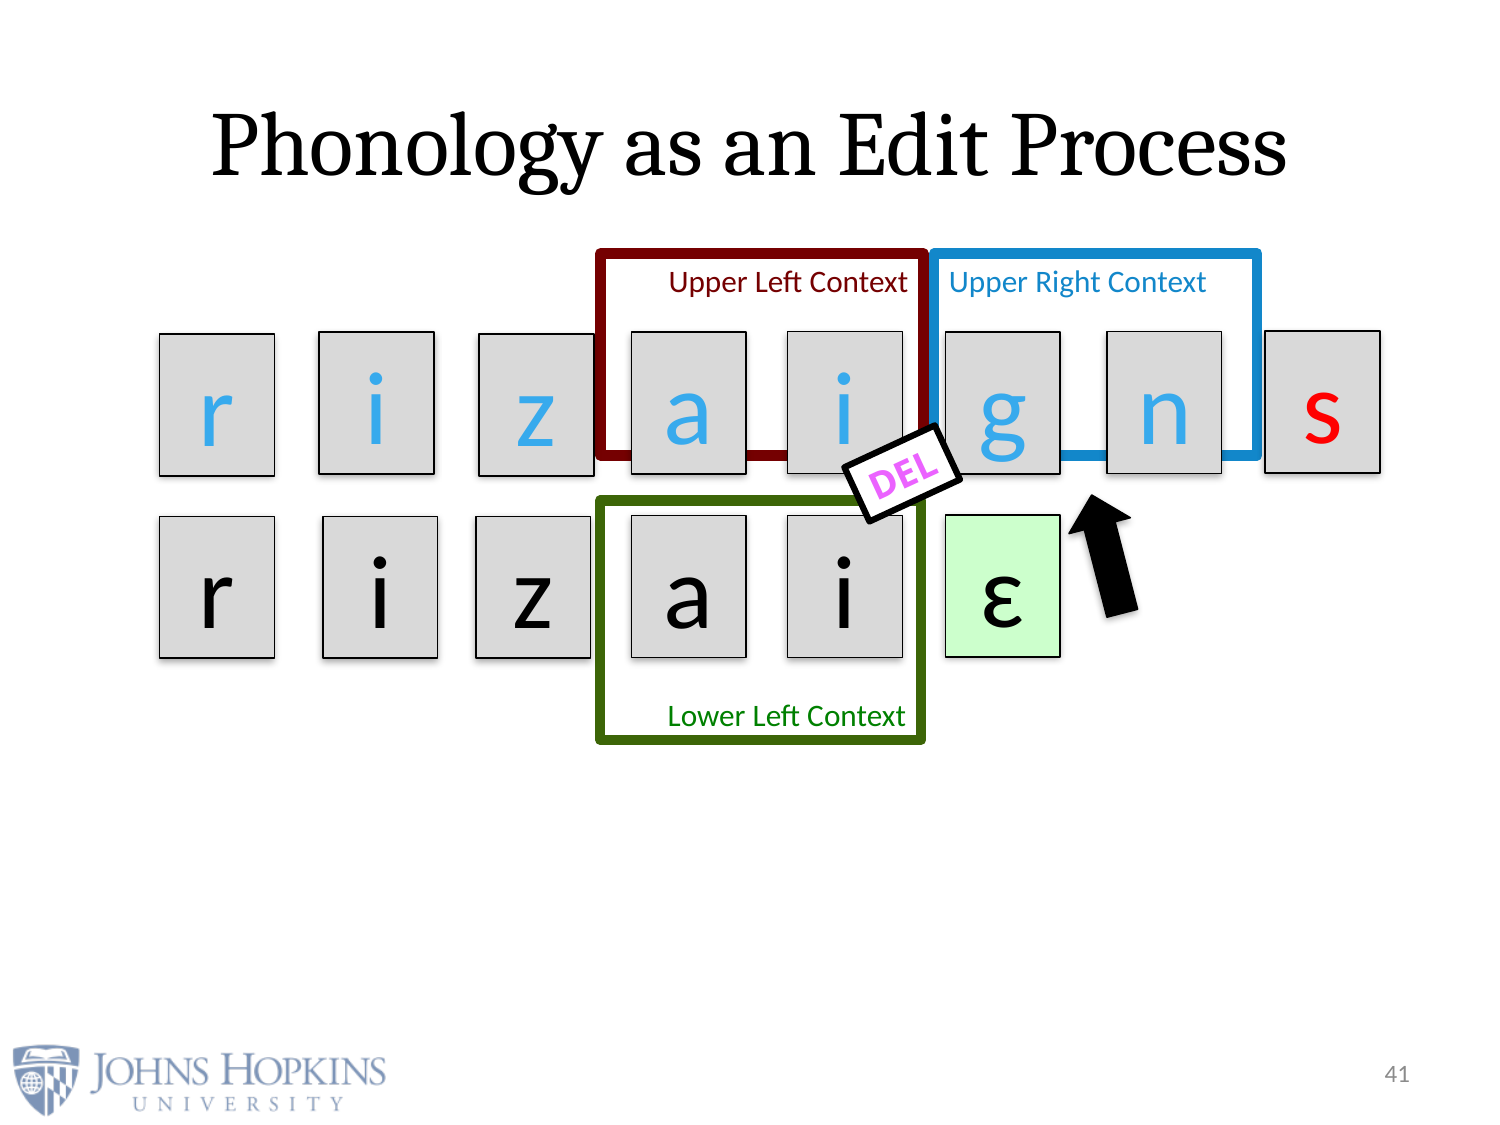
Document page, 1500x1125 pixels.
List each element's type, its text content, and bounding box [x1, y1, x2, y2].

text_box Upper Left Context [600, 253, 924, 456]
text_box [1068, 494, 1139, 618]
text_box Lower Left Context [600, 500, 922, 740]
text_box z [478, 333, 595, 477]
text_box r [159, 333, 275, 477]
text_box Upper Right Context [934, 253, 1258, 456]
title Phonology as an Edit Process [75, 45, 1425, 233]
text_box r [159, 516, 275, 659]
text_box z [475, 516, 591, 659]
text_box a [631, 515, 747, 658]
text_box n [1106, 331, 1222, 474]
text_box s [1264, 330, 1381, 474]
text_box a [631, 331, 747, 475]
text_box ɛ [945, 514, 1061, 658]
text_box i [787, 331, 903, 474]
text_box i [787, 515, 903, 658]
text_box g [945, 331, 1061, 475]
text_box DEL [844, 425, 960, 522]
text_box i [322, 516, 438, 659]
text_box i [318, 331, 435, 475]
slide_number 41 [1074, 1042, 1425, 1103]
